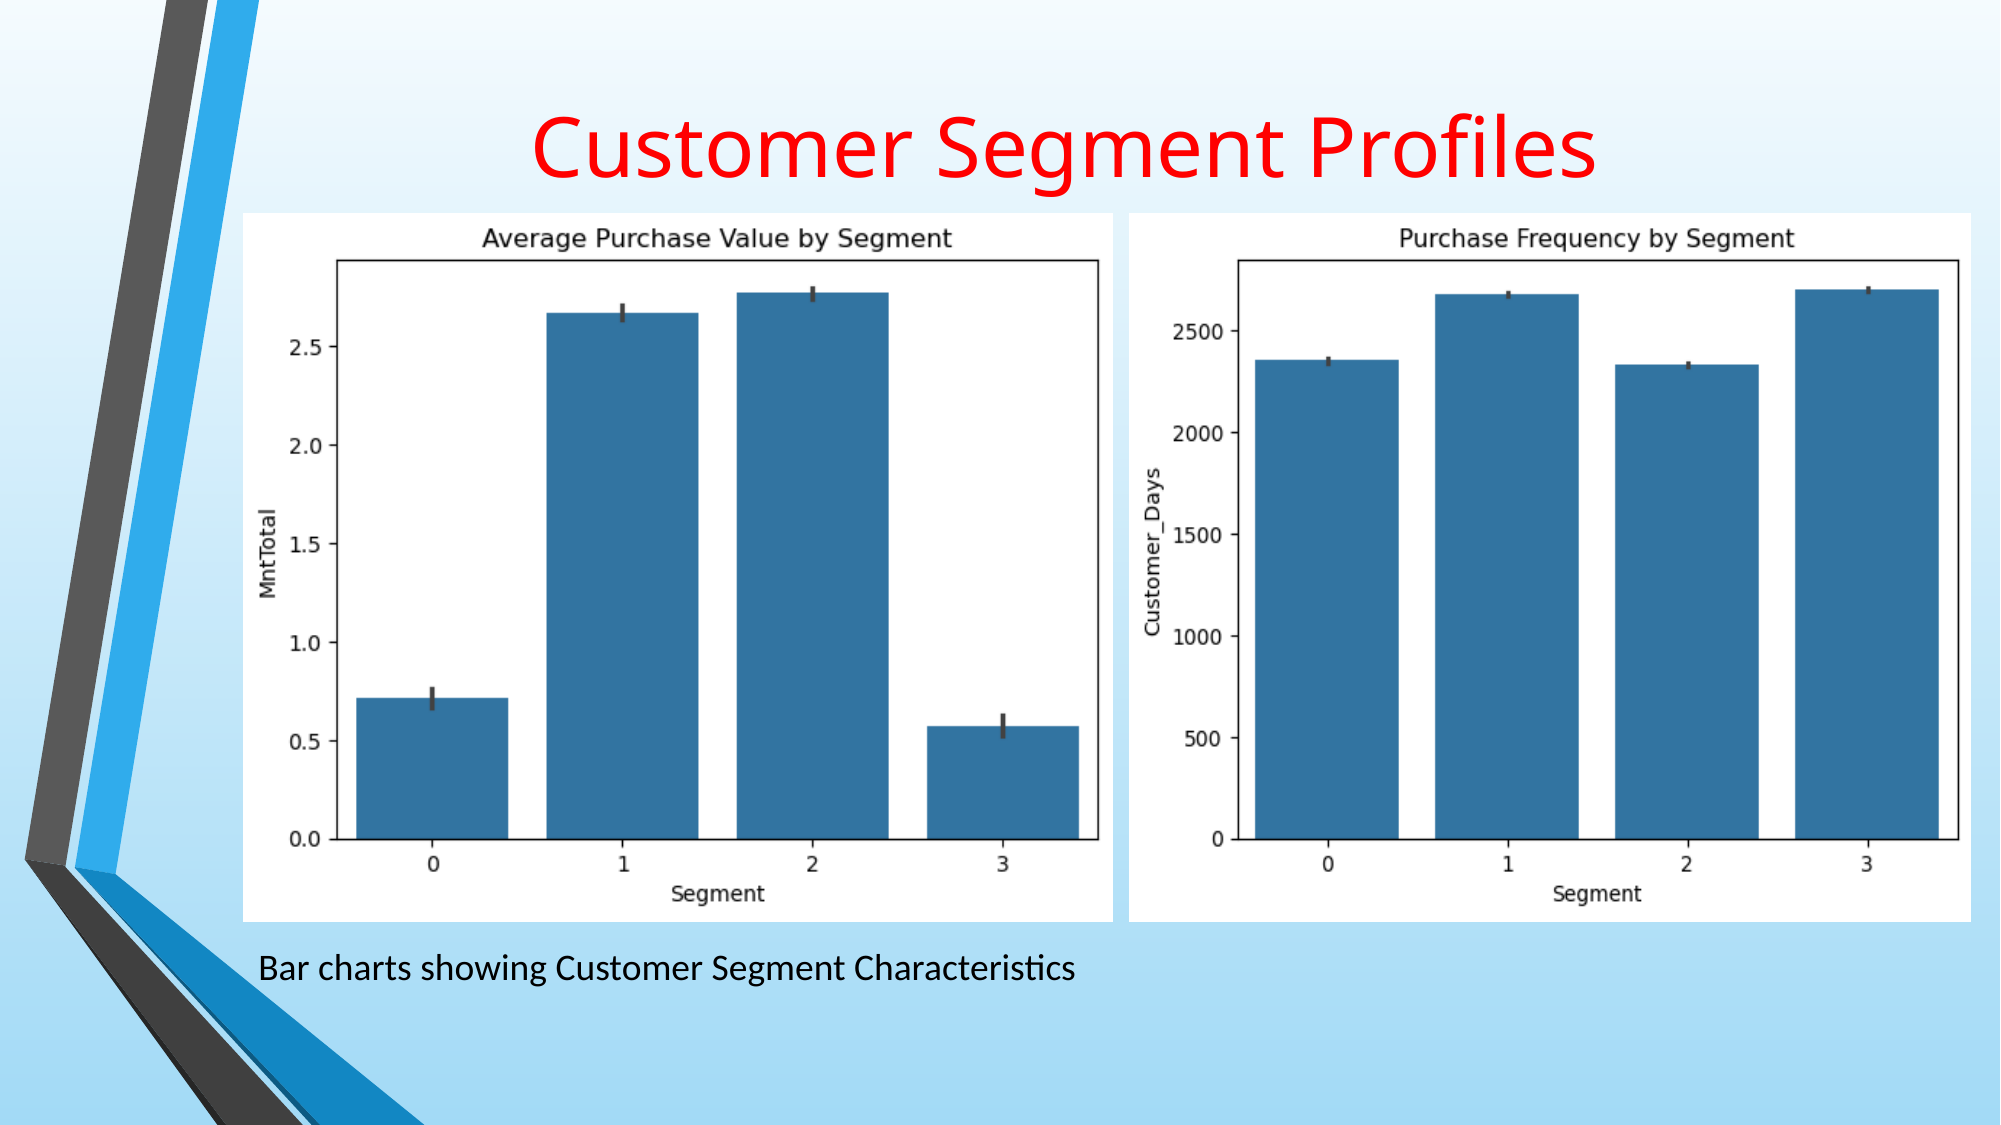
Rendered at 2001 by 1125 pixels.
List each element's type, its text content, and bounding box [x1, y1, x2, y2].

title Customer Segment Profiles [243, 74, 1887, 214]
picture [1129, 213, 1971, 922]
text_box Bar charts showing Customer Segment Characteristics [243, 935, 1166, 996]
picture [243, 213, 1113, 922]
